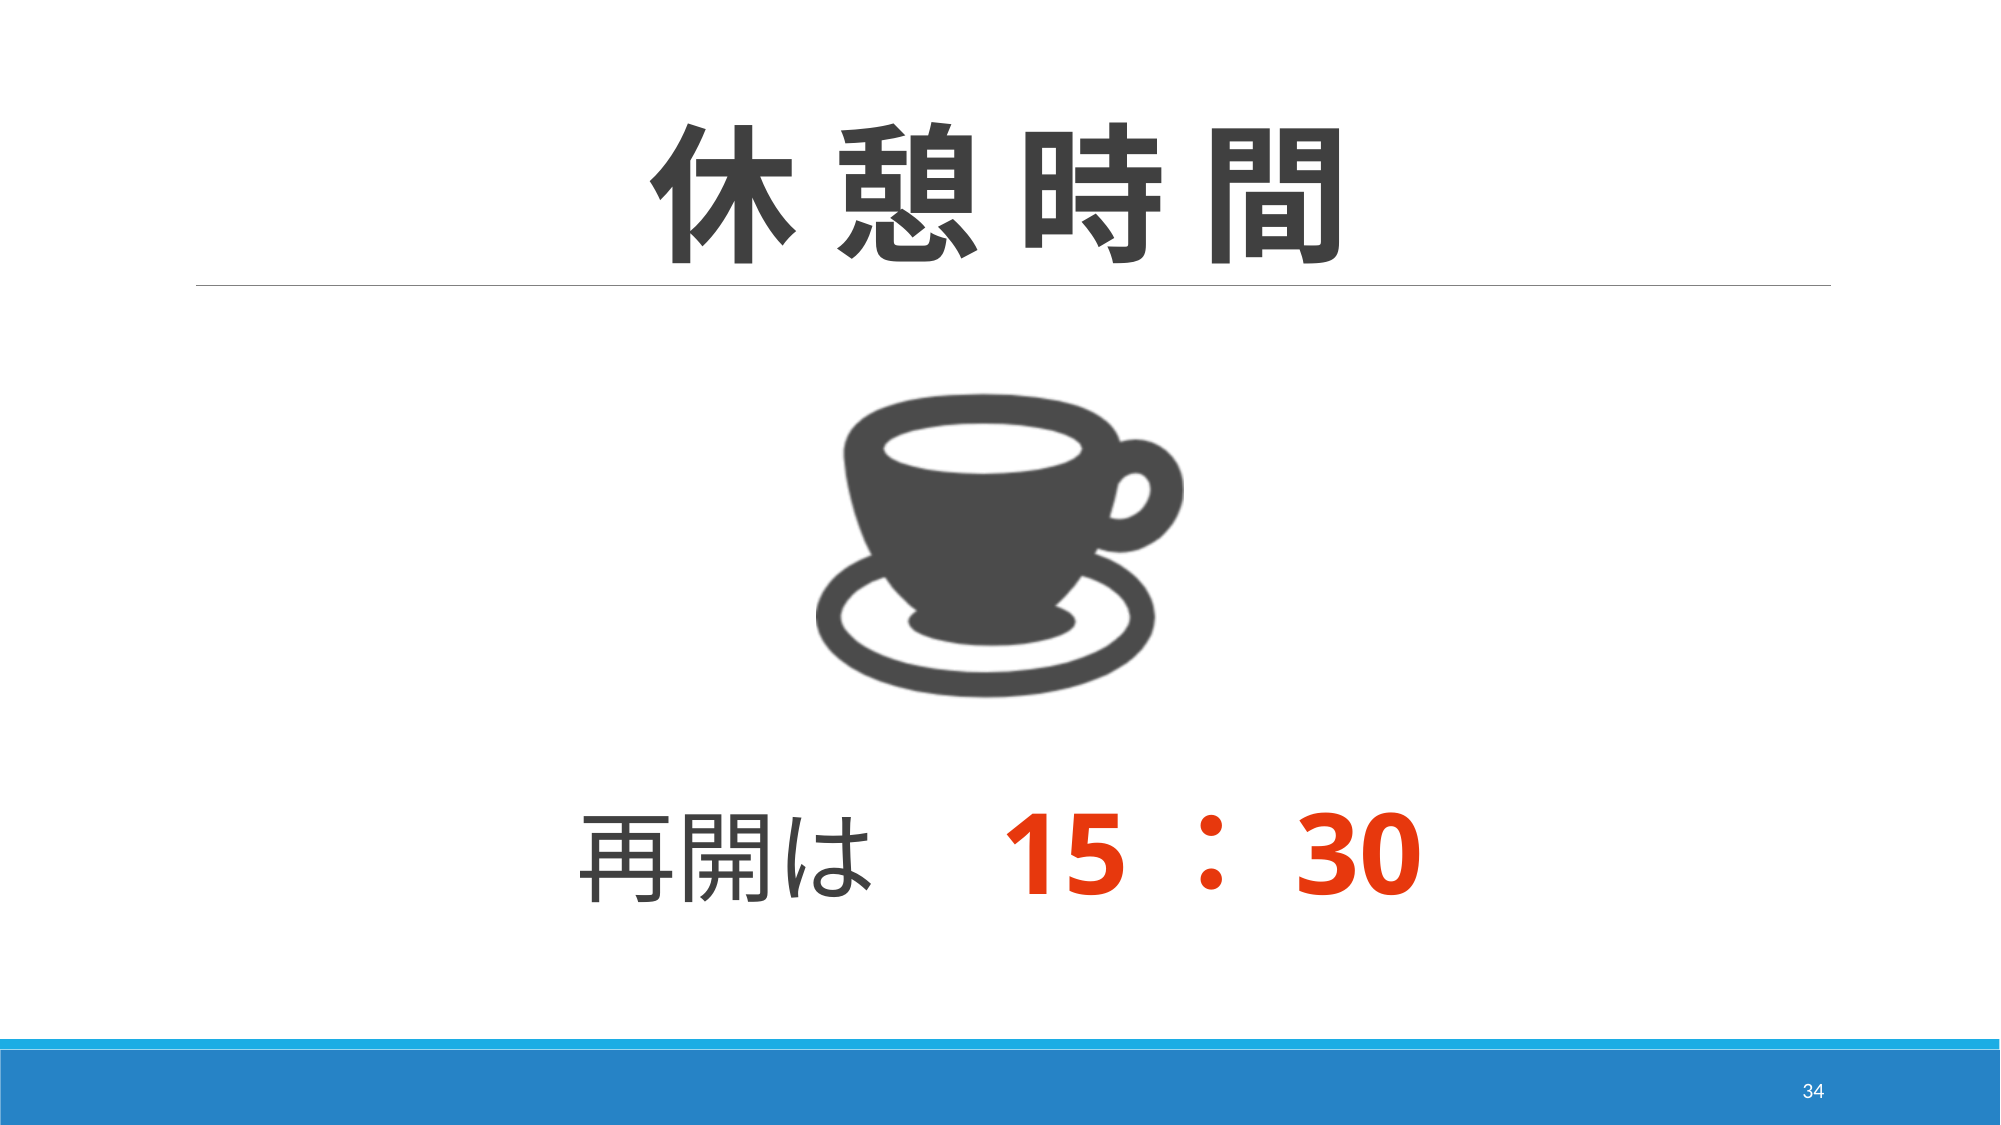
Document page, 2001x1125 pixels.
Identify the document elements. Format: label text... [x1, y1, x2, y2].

text_box 再開は 15：30 [0, 774, 2000, 925]
picture [816, 362, 1184, 730]
text_box 休 憩 時 間 [0, 93, 2000, 288]
slide_number 34 [1624, 1059, 1840, 1120]
